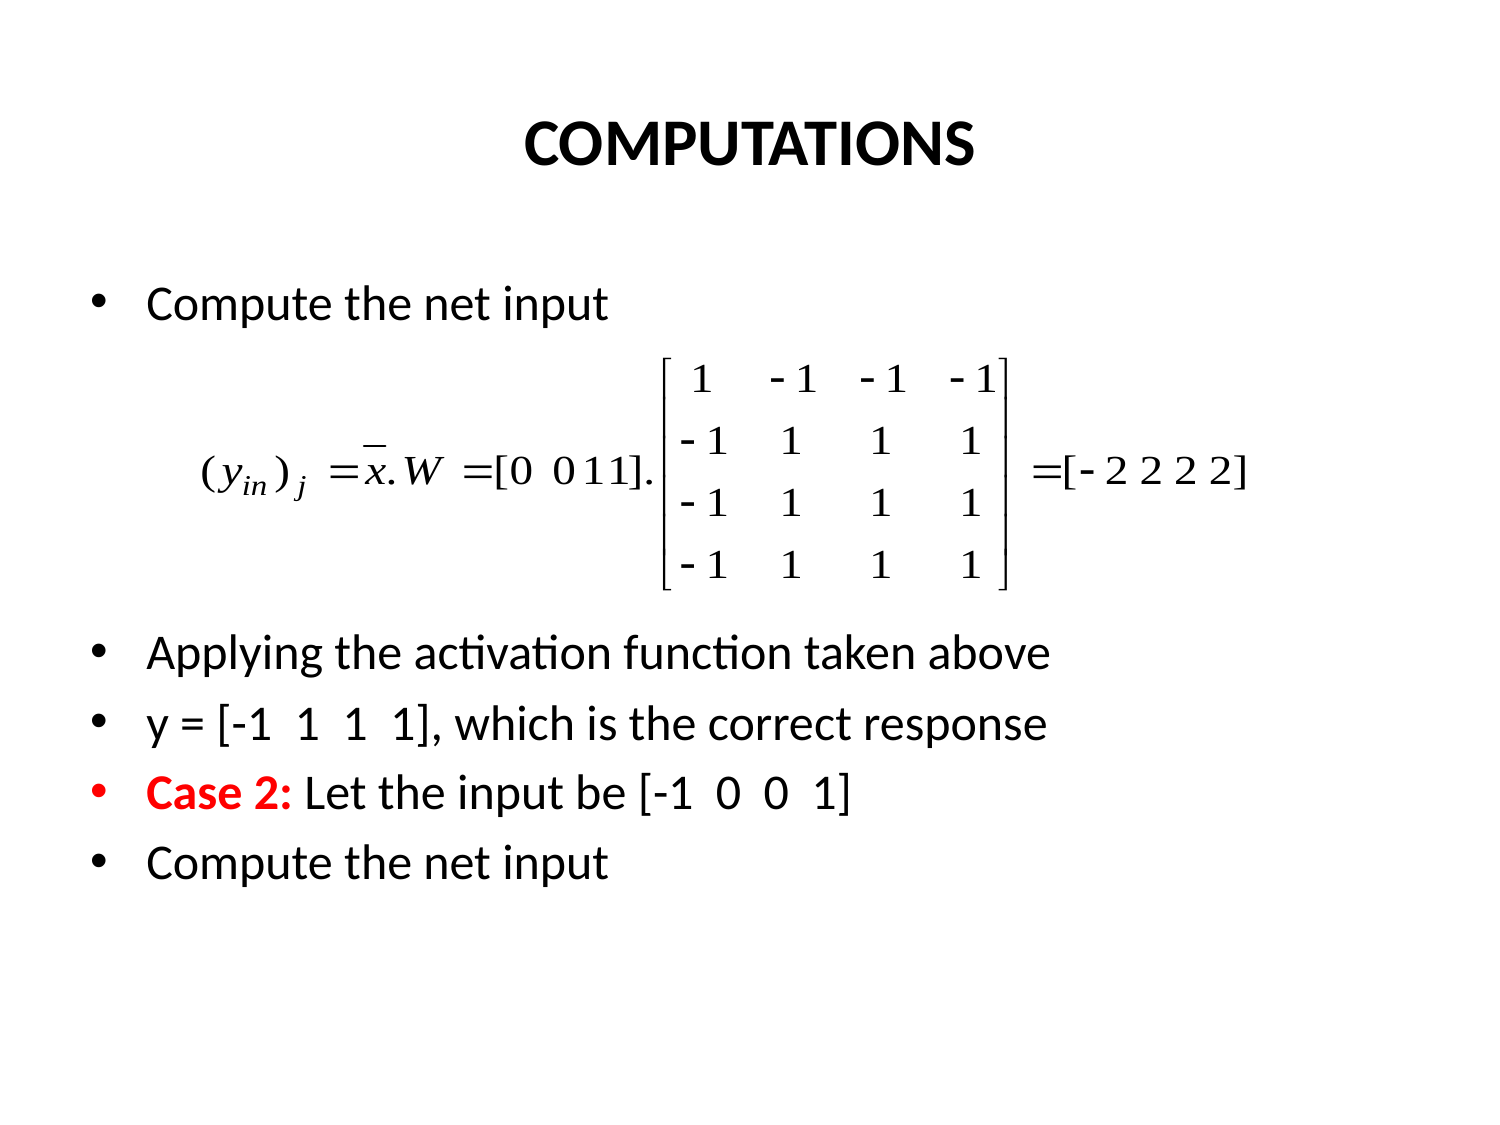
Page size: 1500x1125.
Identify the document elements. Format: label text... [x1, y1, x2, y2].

list Compute the net input Applying the activation function taken above y = [-1 1 1 1], which is the correct response Case 2: Let the input be [-1 0 0 1] Compute the net input [75, 262, 1425, 1005]
title COMPUTATIONS [75, 45, 1425, 233]
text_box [192, 348, 1259, 601]
